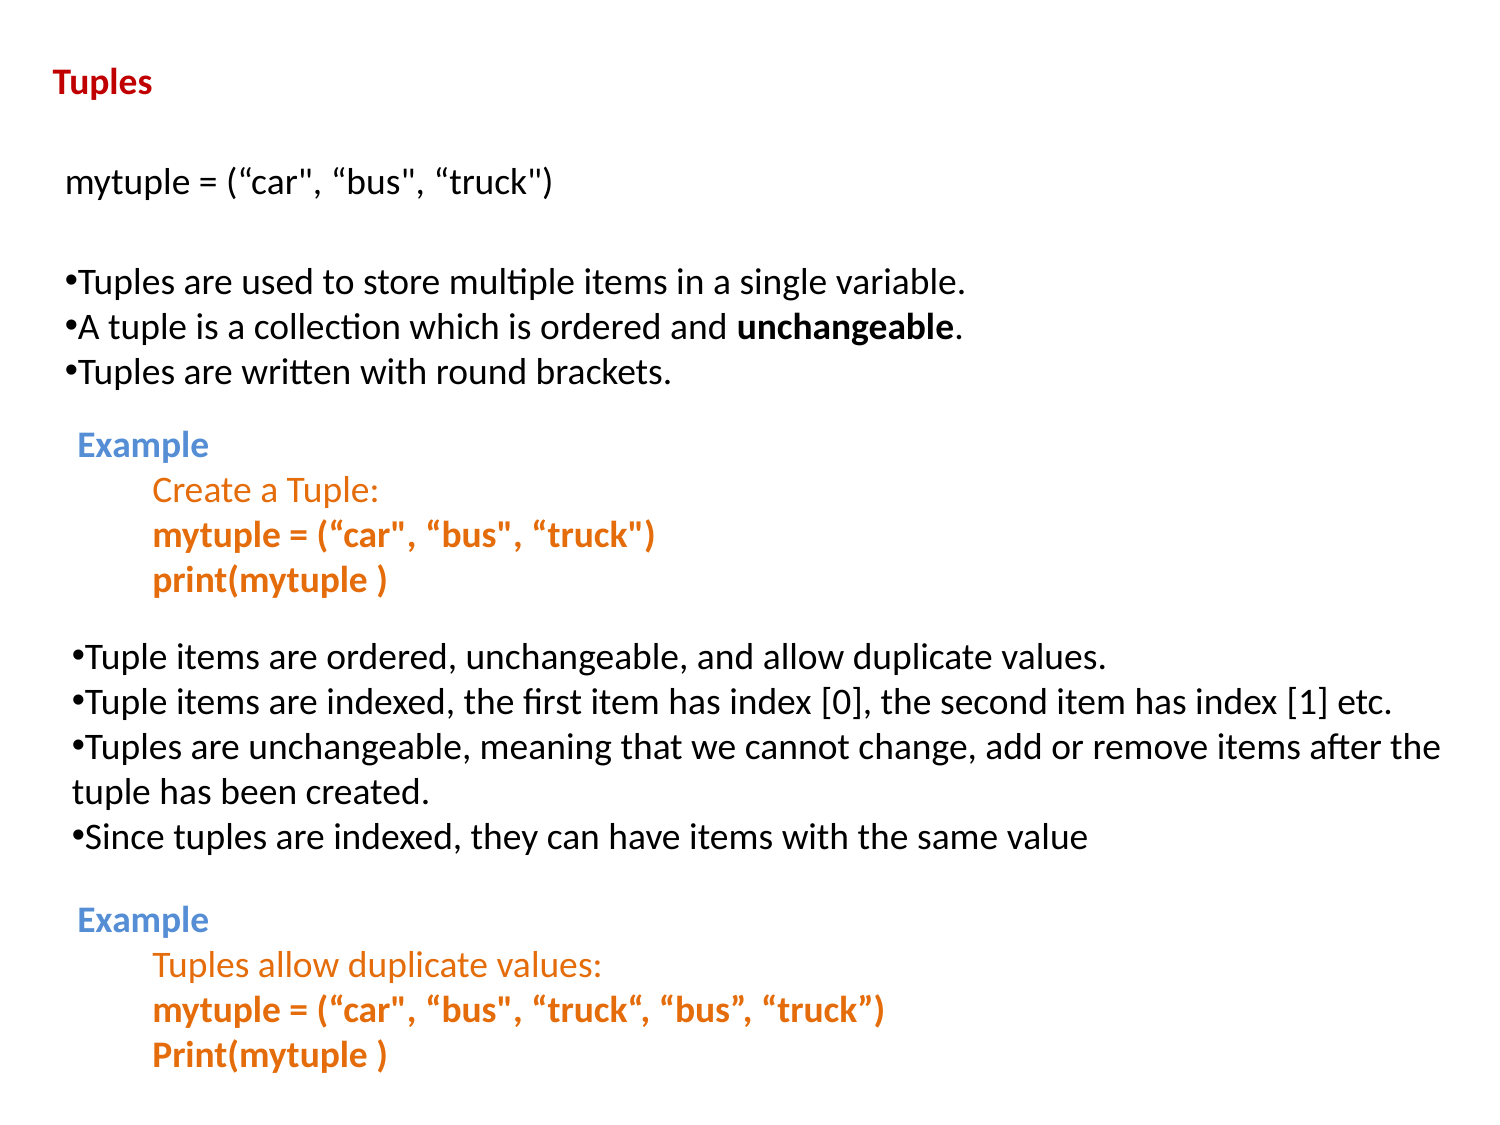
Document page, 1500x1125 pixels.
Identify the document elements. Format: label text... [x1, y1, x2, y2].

text_box Example Tuples allow duplicate values: mytuple = (“car", “bus", “truck“, “bus”, “truck”) Print(mytuple ) [62, 887, 1388, 1083]
text_box Example Create a Tuple: mytuple = (“car", “bus", “truck") print(mytuple ) [62, 412, 1063, 608]
text_box mytuple = (“car", “bus", “truck") [49, 149, 800, 210]
text_box Tuple items are ordered, unchangeable, and allow duplicate values. Tuple items are indexed, the first item has index [0], the second item has index [1] etc. Tuples are unchangeable, meaning that we cannot change, add or remove items after the tuple has been created. Since tuples are indexed, they can have items with the same value [57, 624, 1467, 865]
text_box Tuples are used to store multiple items in a single variable. A tuple is a collection which is ordered and unchangeable. Tuples are written with round brackets. [49, 249, 1250, 400]
text_box Tuples [37, 49, 168, 110]
